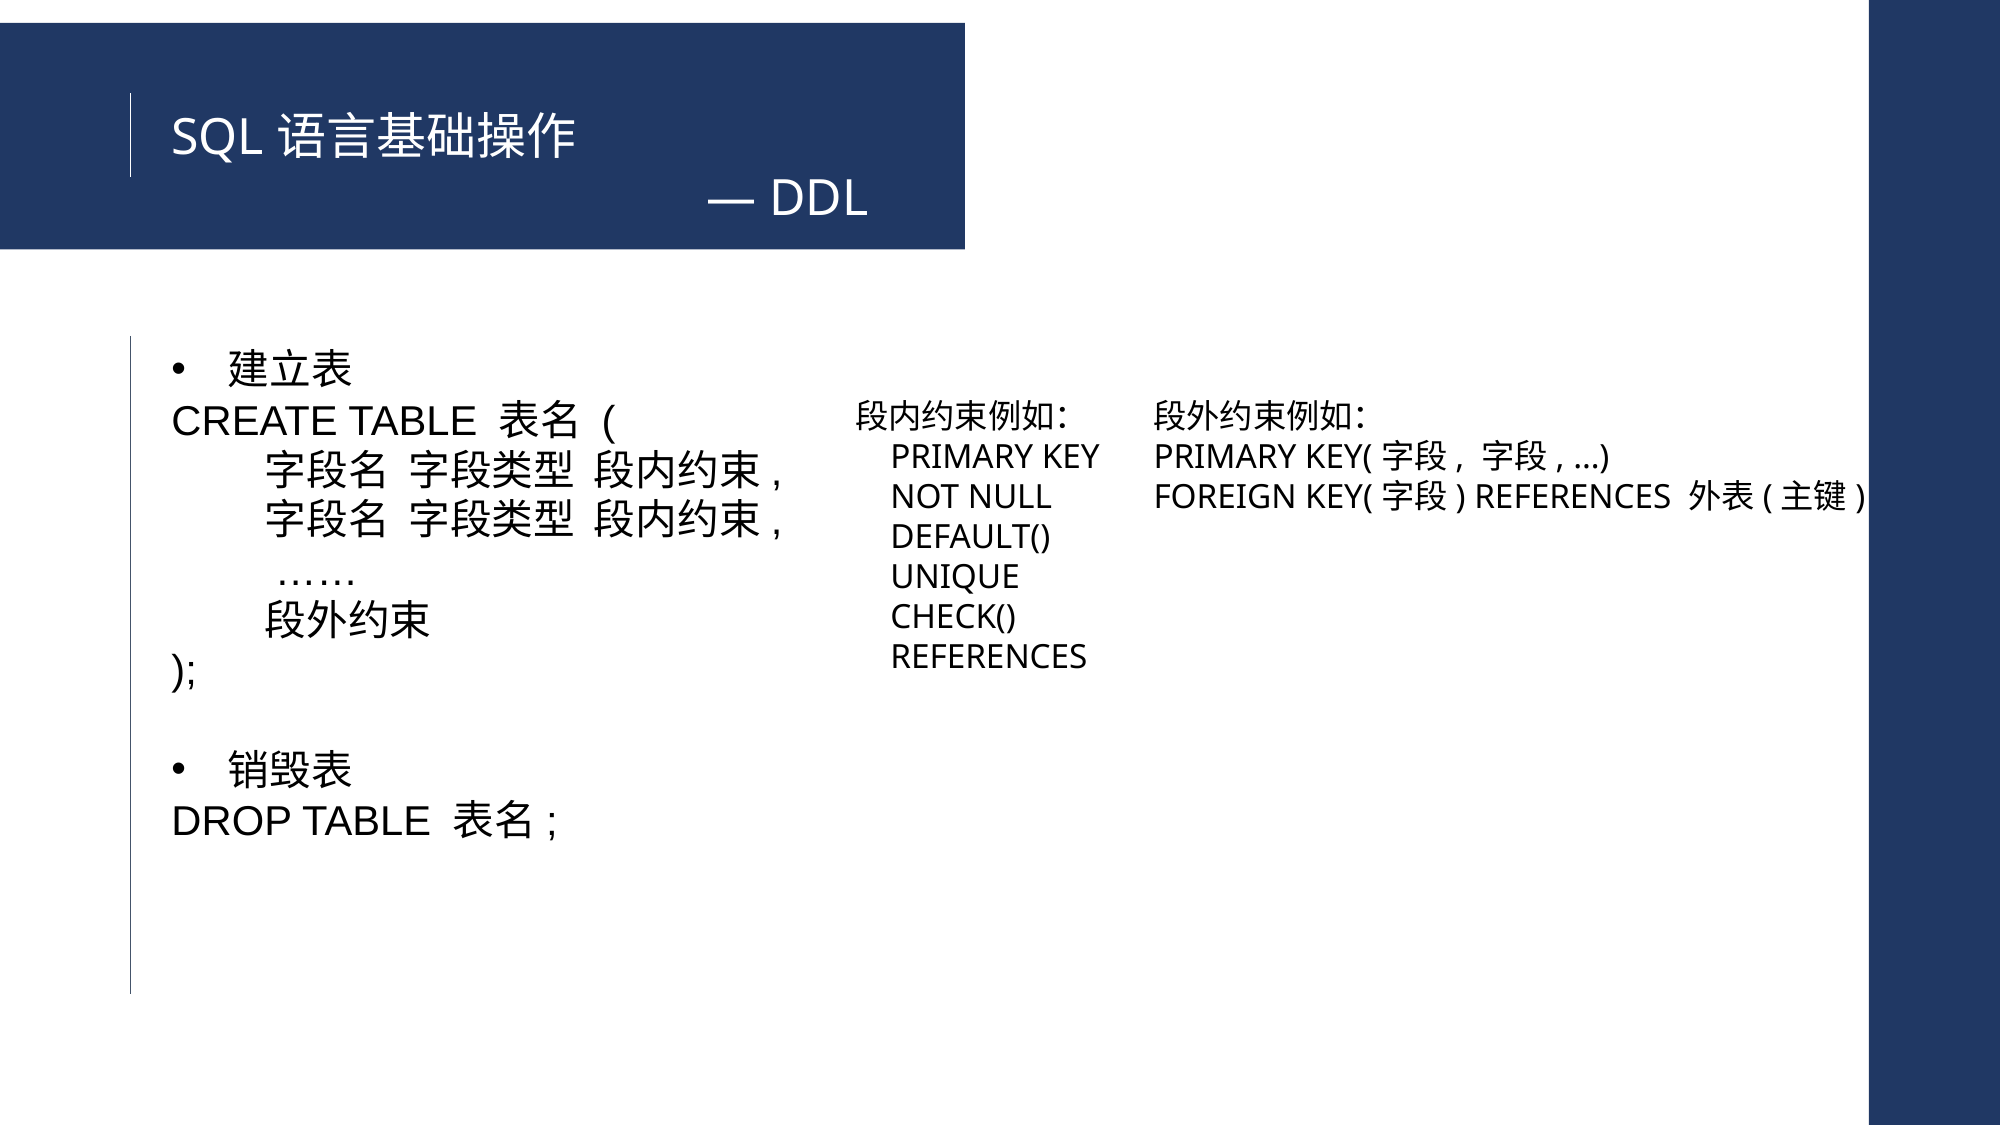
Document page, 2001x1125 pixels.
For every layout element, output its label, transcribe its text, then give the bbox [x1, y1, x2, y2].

text_box [1868, 0, 2000, 1125]
text_box — DDL [691, 158, 924, 233]
text_box 建立表 CREATE TABLE 表名 ( 字段名 字段类型 段内约束, 字段名 字段类型 段内约束, …… 段外约束 ); 销毁表 DROP TABLE 表名; [156, 335, 1652, 851]
text_box 段内约束例如： PRIMARY KEY NOT NULL DEFAULT() UNIQUE CHECK() REFERENCES [840, 388, 1115, 733]
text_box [130, 93, 860, 178]
text_box 段外约束例如： PRIMARY KEY(字段, 字段, …) FOREIGN KEY(字段) REFERENCES 外表(主键) [1138, 388, 1881, 523]
text_box [0, 22, 966, 250]
